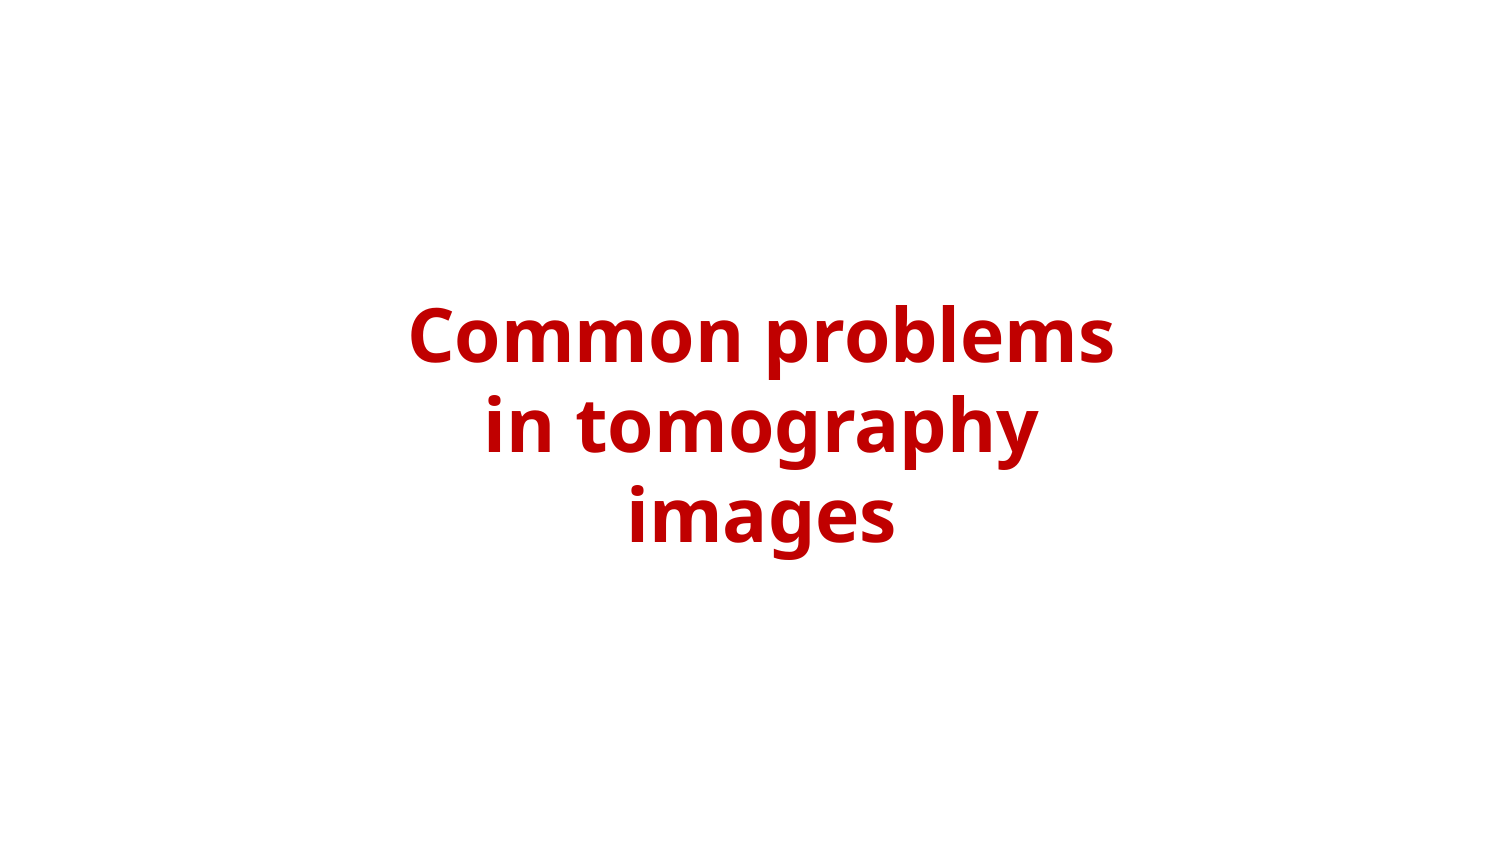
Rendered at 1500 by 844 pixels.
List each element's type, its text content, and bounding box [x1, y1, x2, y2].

text_box Common problems in tomography images [360, 280, 1164, 565]
